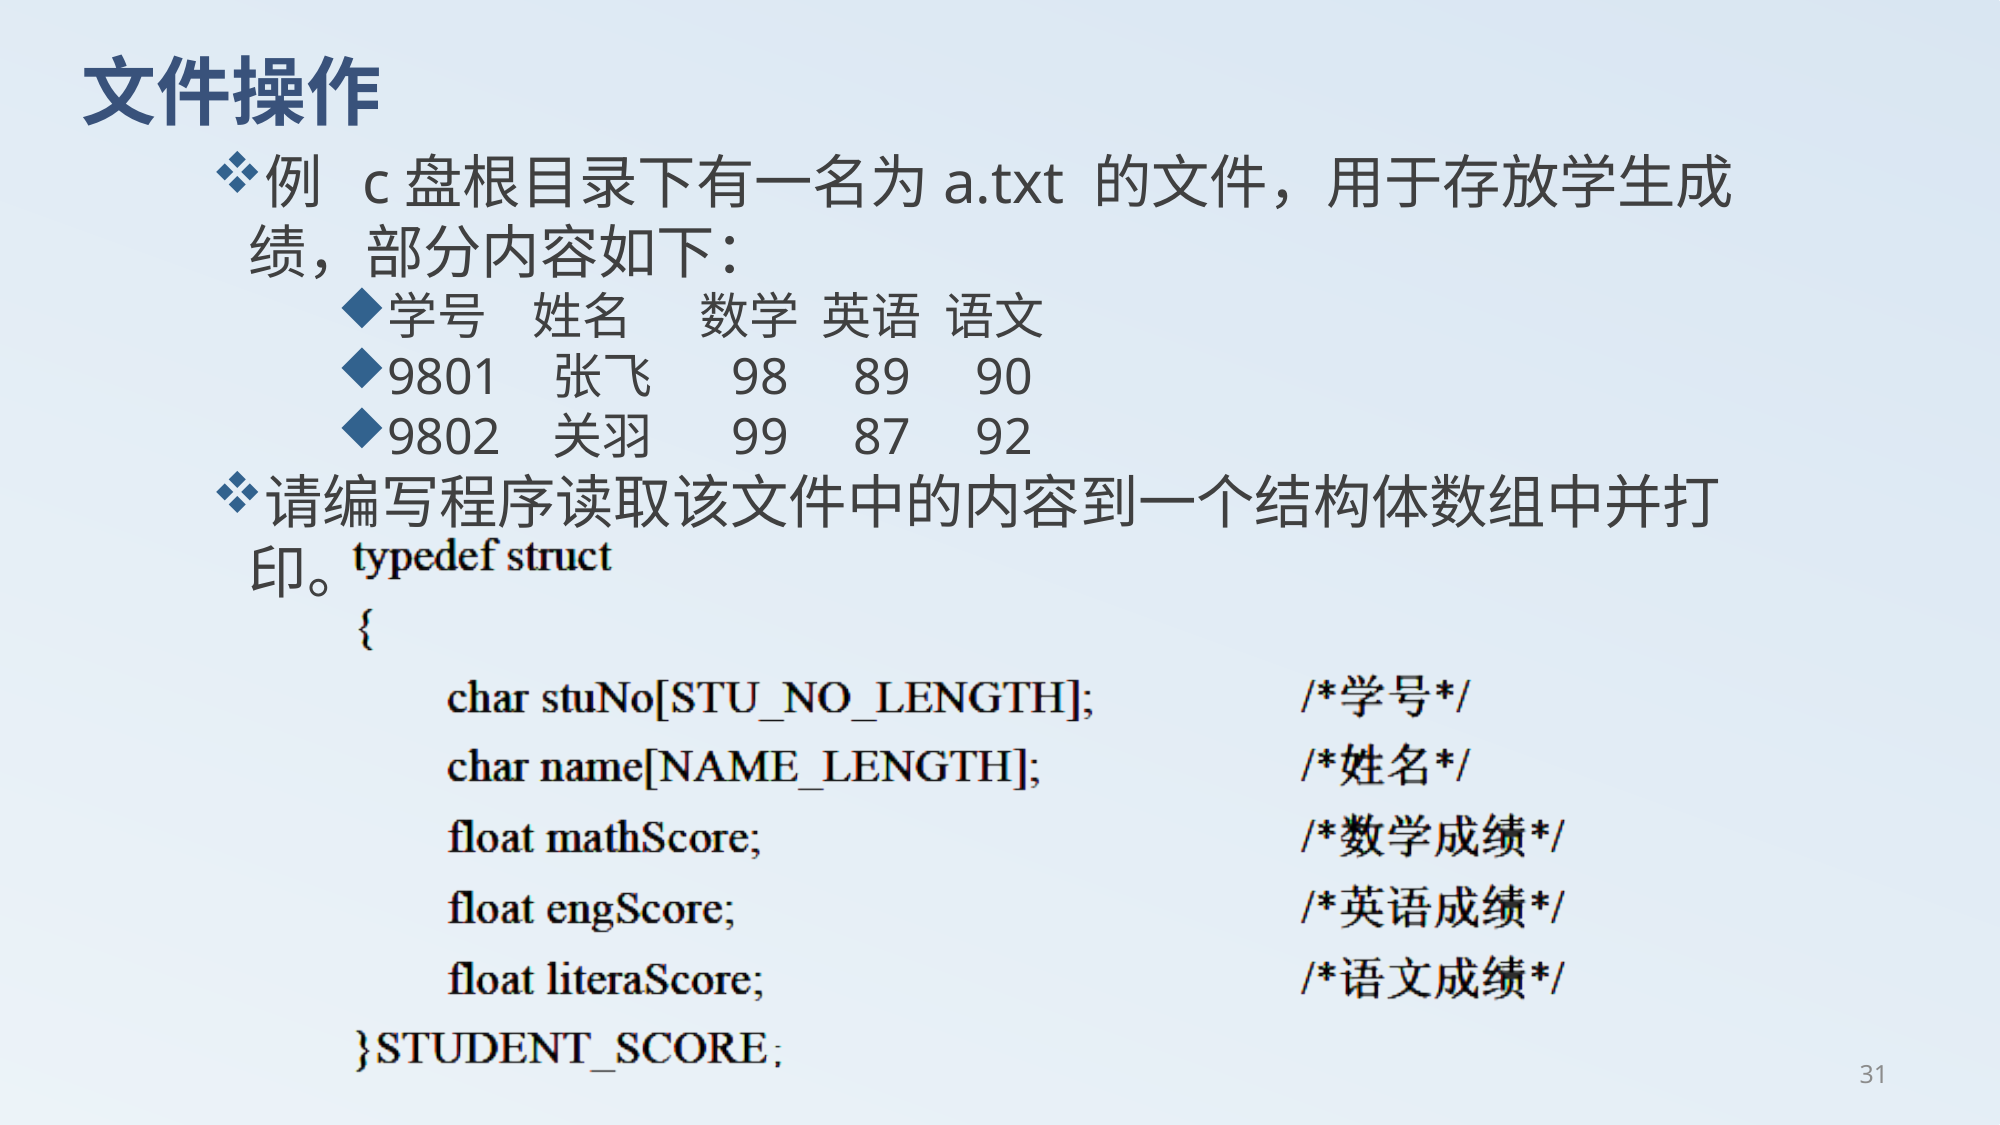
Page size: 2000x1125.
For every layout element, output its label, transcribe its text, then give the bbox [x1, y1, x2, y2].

text_box 例 c盘根目录下有一名为a.txt 的文件，用于存放学生成绩，部分内容如下： 学号 姓名 数学 英语 语文 9801 张飞 98 89 90 9802 关羽 99 87 92 请编写程序读取该文件中的内容到一个结构体数组中并打印。 [196, 137, 1851, 669]
title 文件操作 [66, 54, 1867, 197]
picture [326, 526, 1603, 1075]
